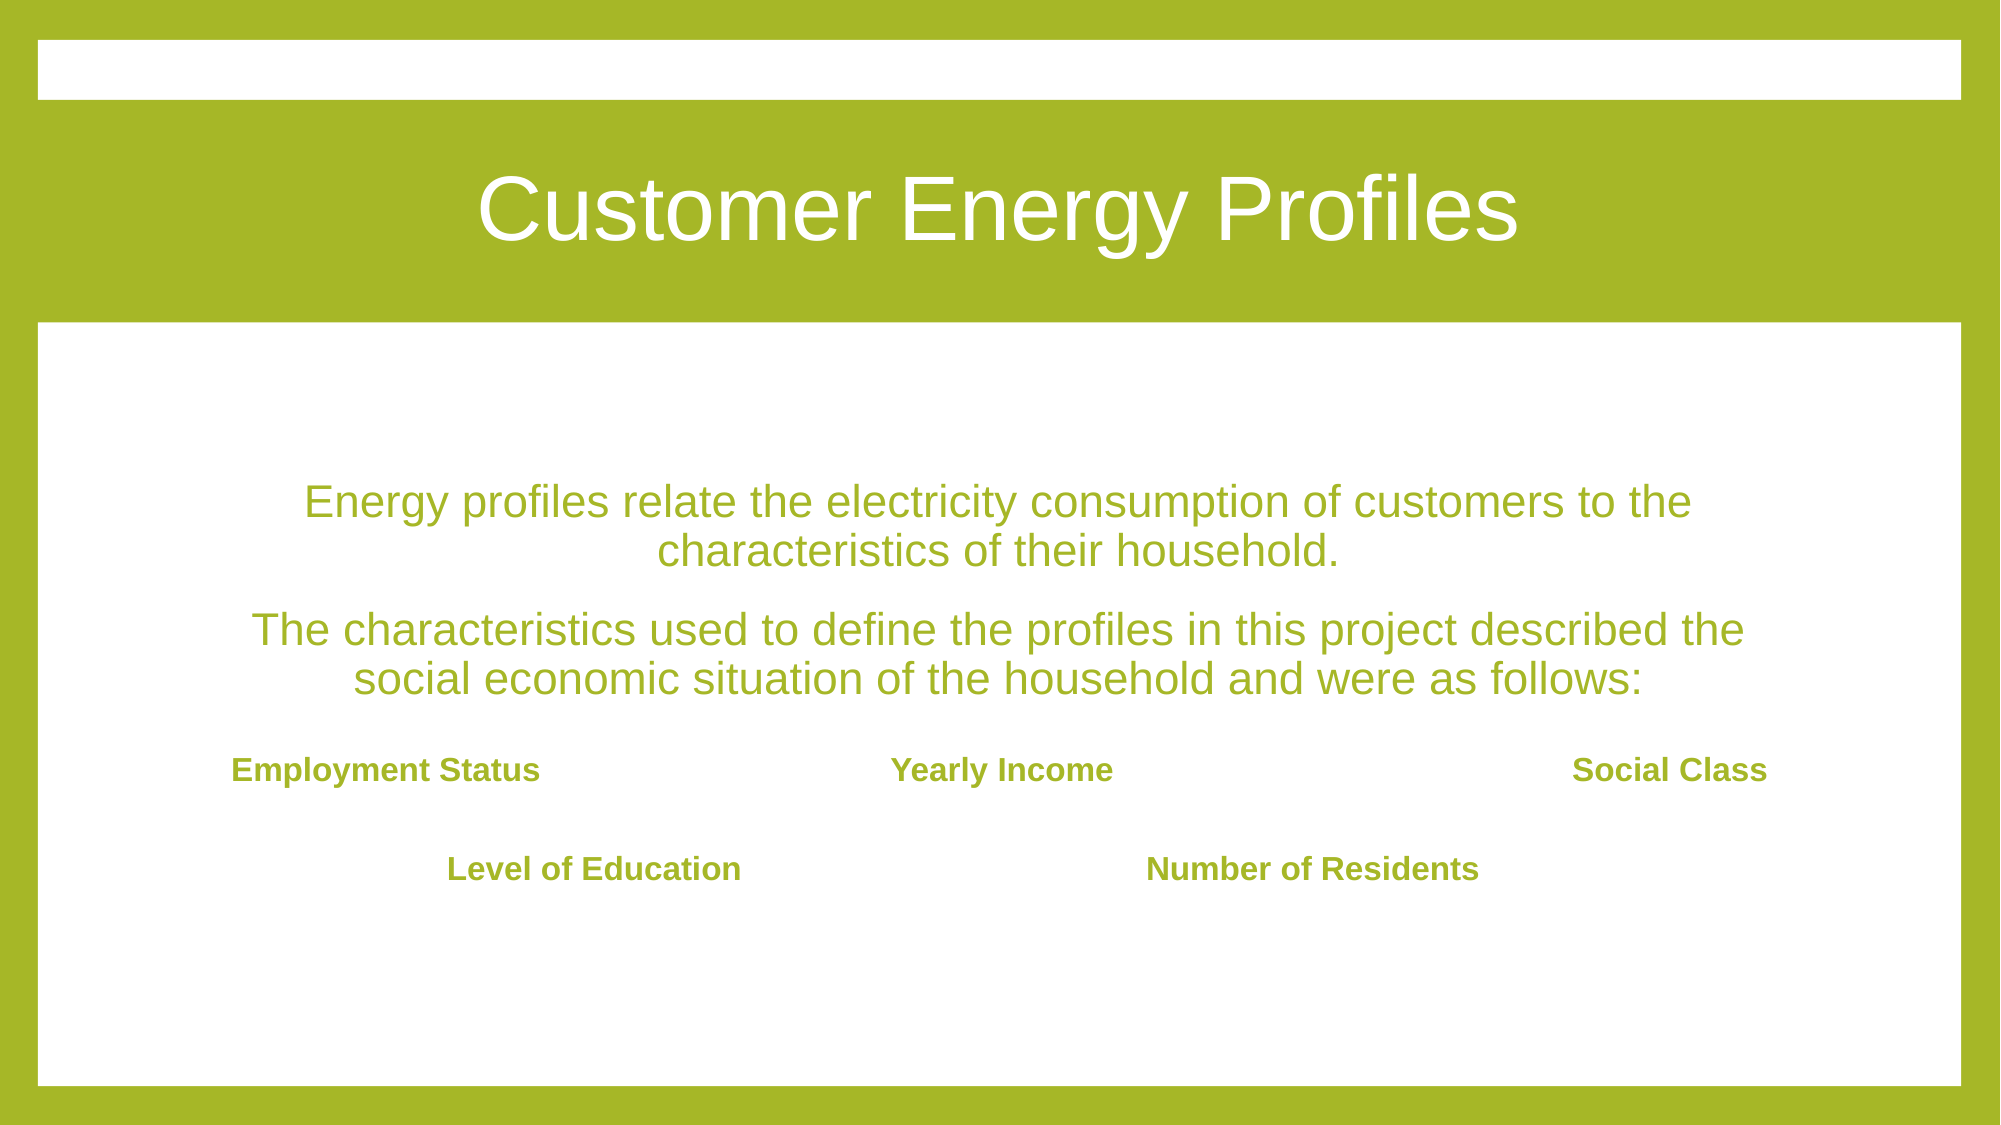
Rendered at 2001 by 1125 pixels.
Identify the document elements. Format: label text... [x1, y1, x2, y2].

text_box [211, 740, 1791, 896]
list Energy profiles relate the electricity consumption of customers to the characteristics of their household. The characteristics used to define the profiles in this project described the social economic situation of the household and were as follows: [210, 385, 1788, 742]
title Customer Energy Profiles [32, 99, 1966, 323]
